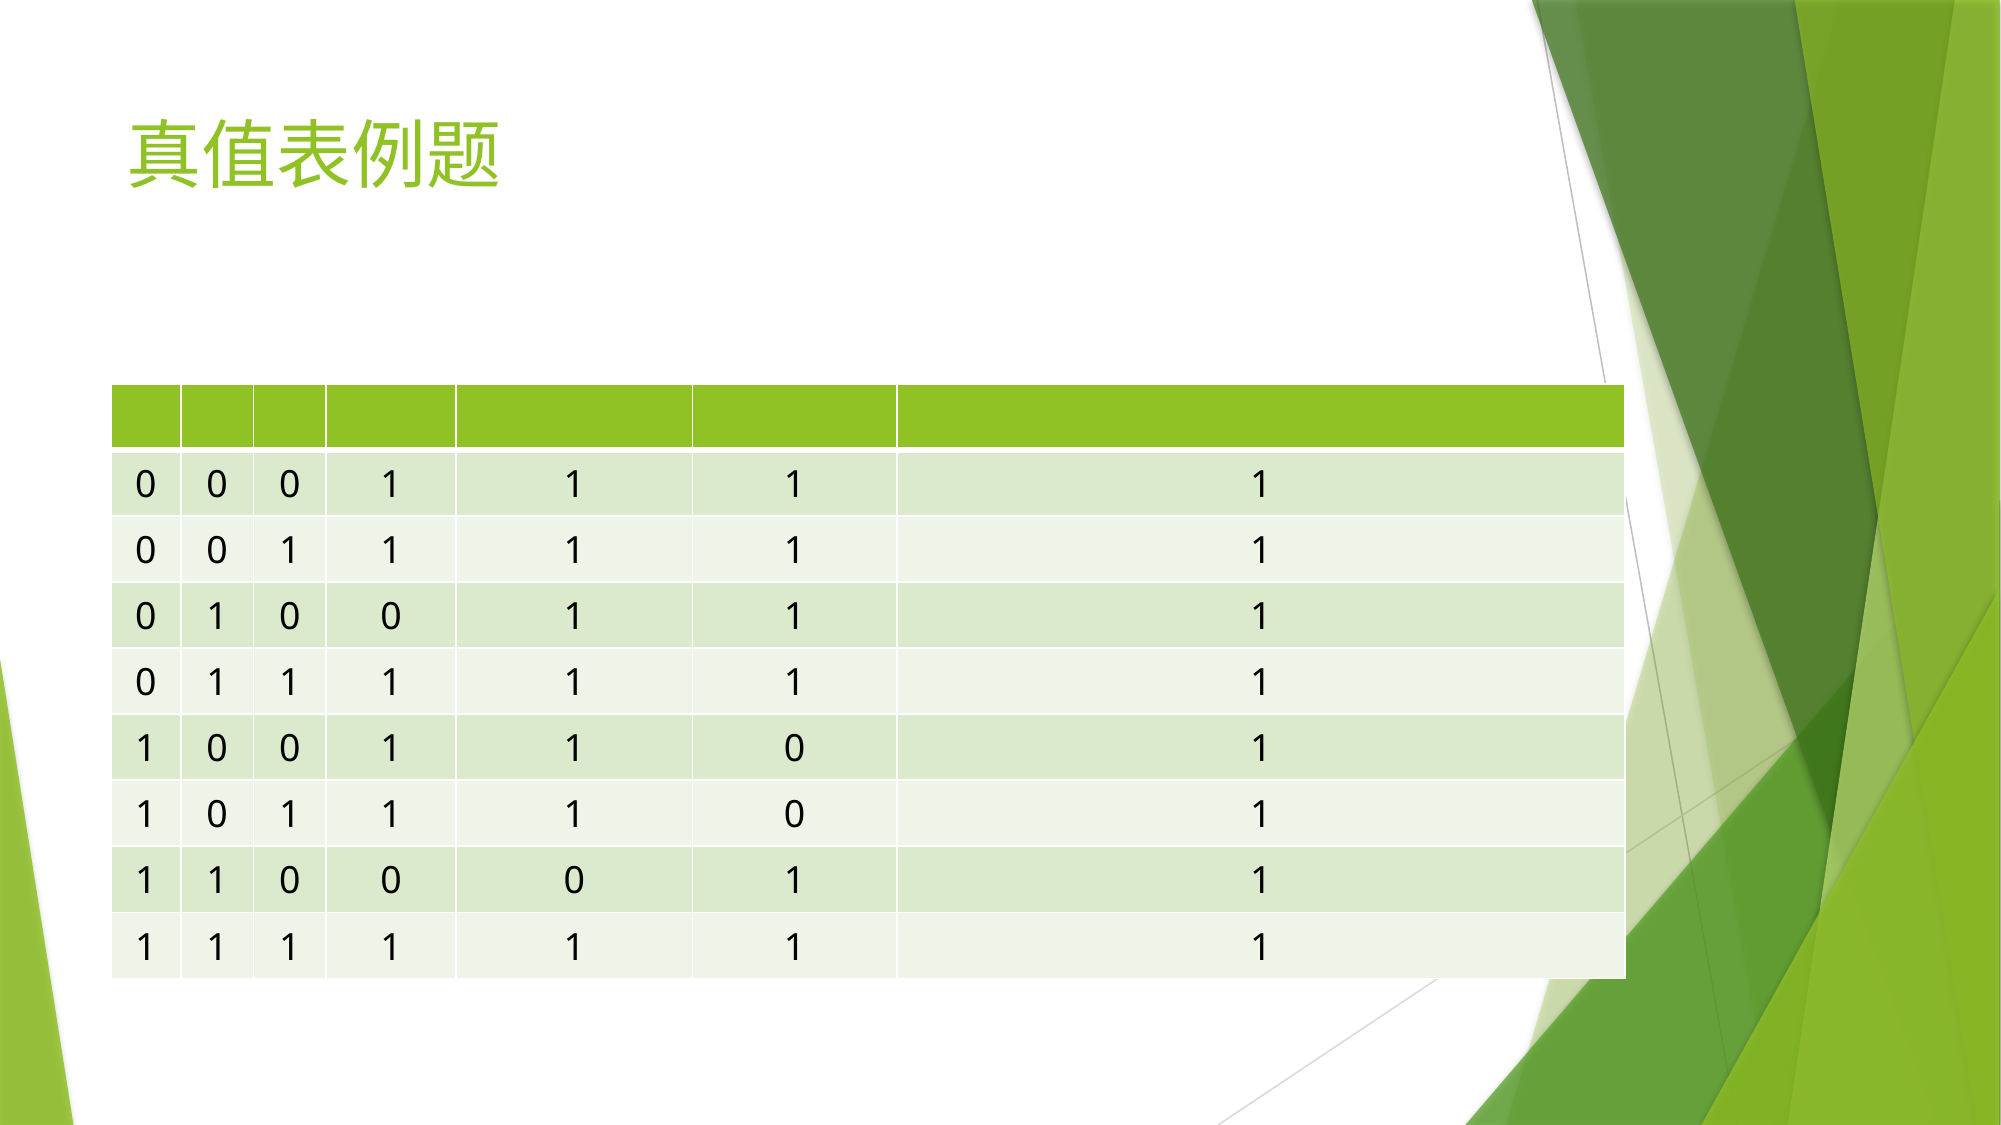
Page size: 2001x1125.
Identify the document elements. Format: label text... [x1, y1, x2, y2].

title 真值表例题 [111, 99, 1522, 317]
